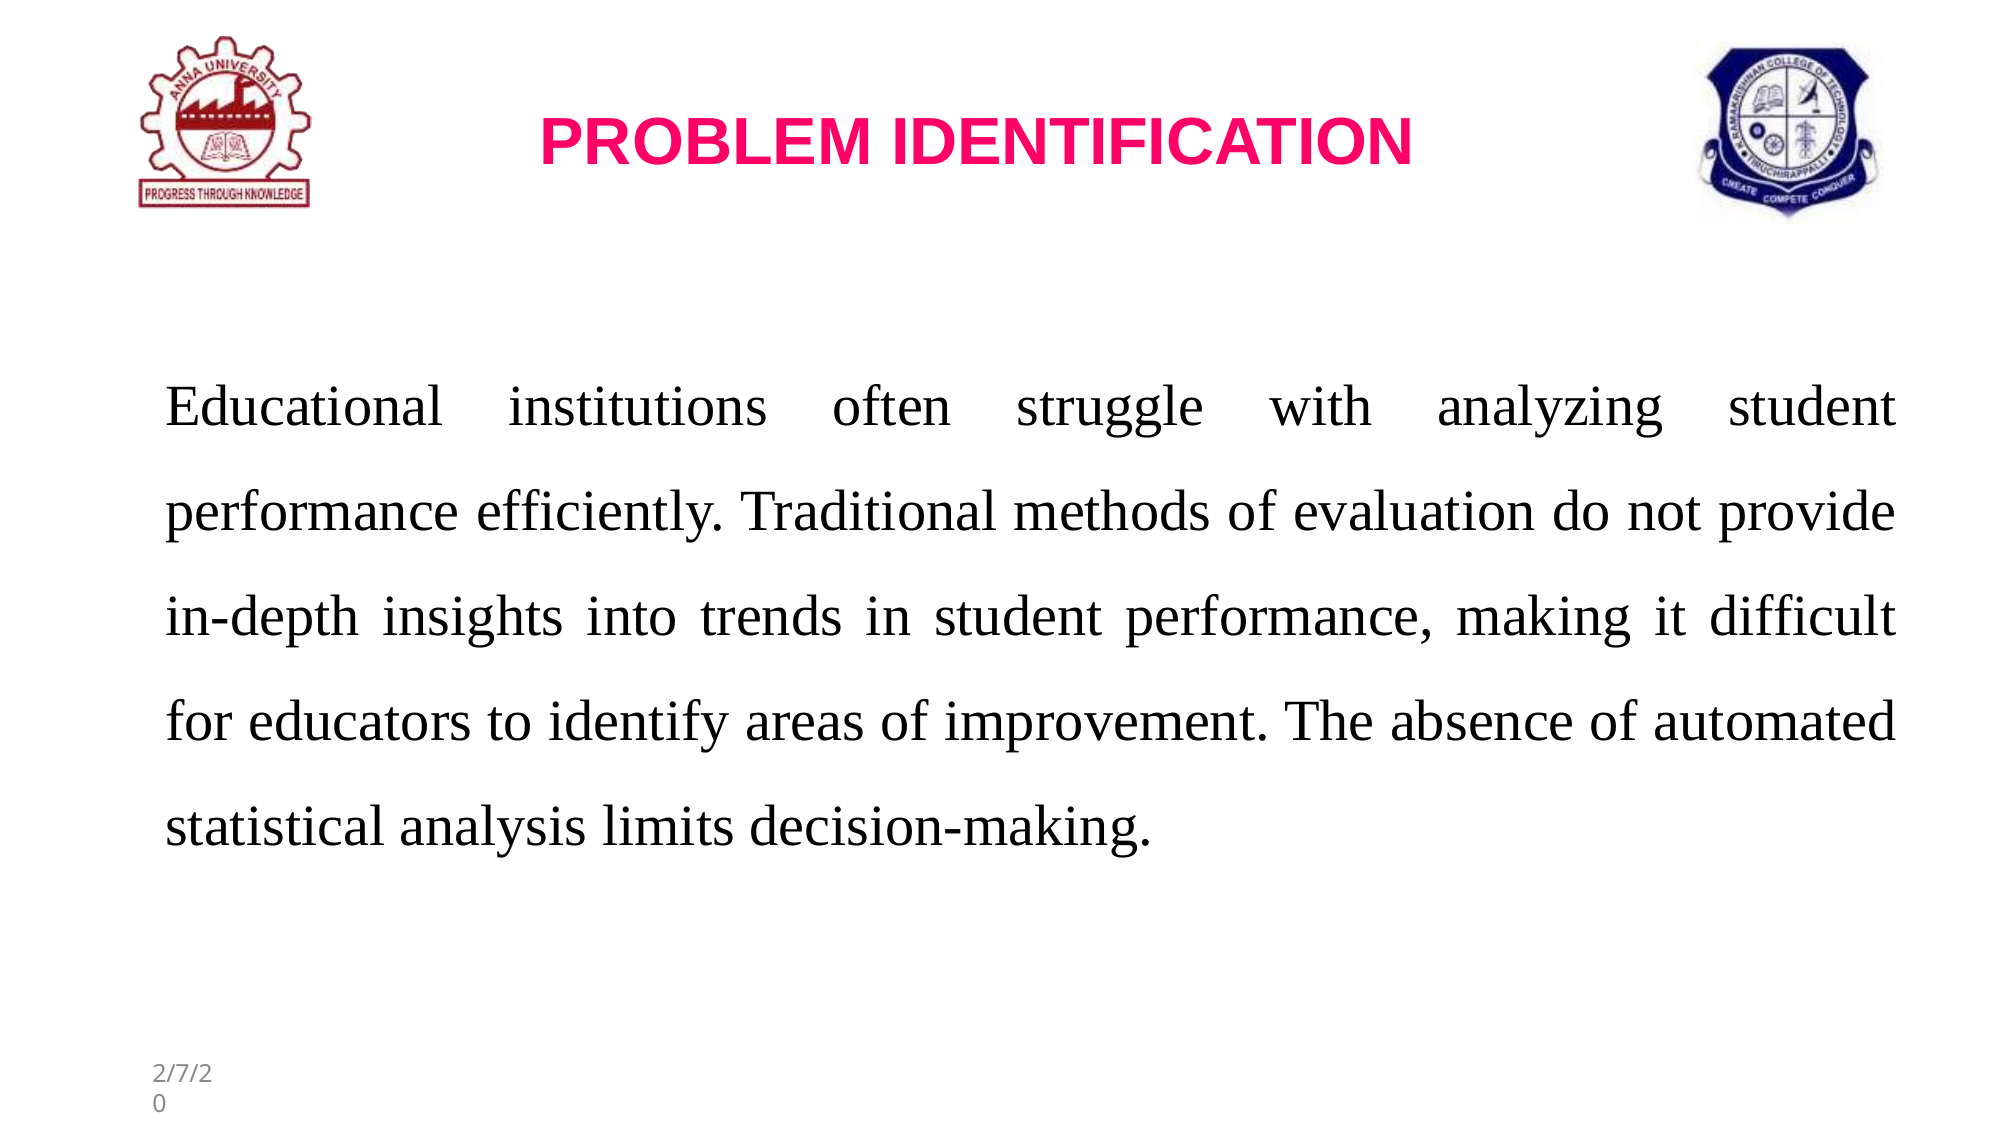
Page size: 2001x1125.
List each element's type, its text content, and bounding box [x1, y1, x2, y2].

text_box 2/7/20 [150, 1055, 225, 1118]
picture [1695, 42, 1886, 224]
picture [137, 36, 312, 209]
text_box Educational institutions often struggle with analyzing student performance efficiently. Traditional methods of evaluation do not provide in-depth insights into trends in student performance, making it difficult for educators to identify areas of improvement. The absence of automated statistical analysis limits decision-making. [150, 324, 1913, 865]
title PROBLEM IDENTIFICATION [369, 39, 1631, 287]
